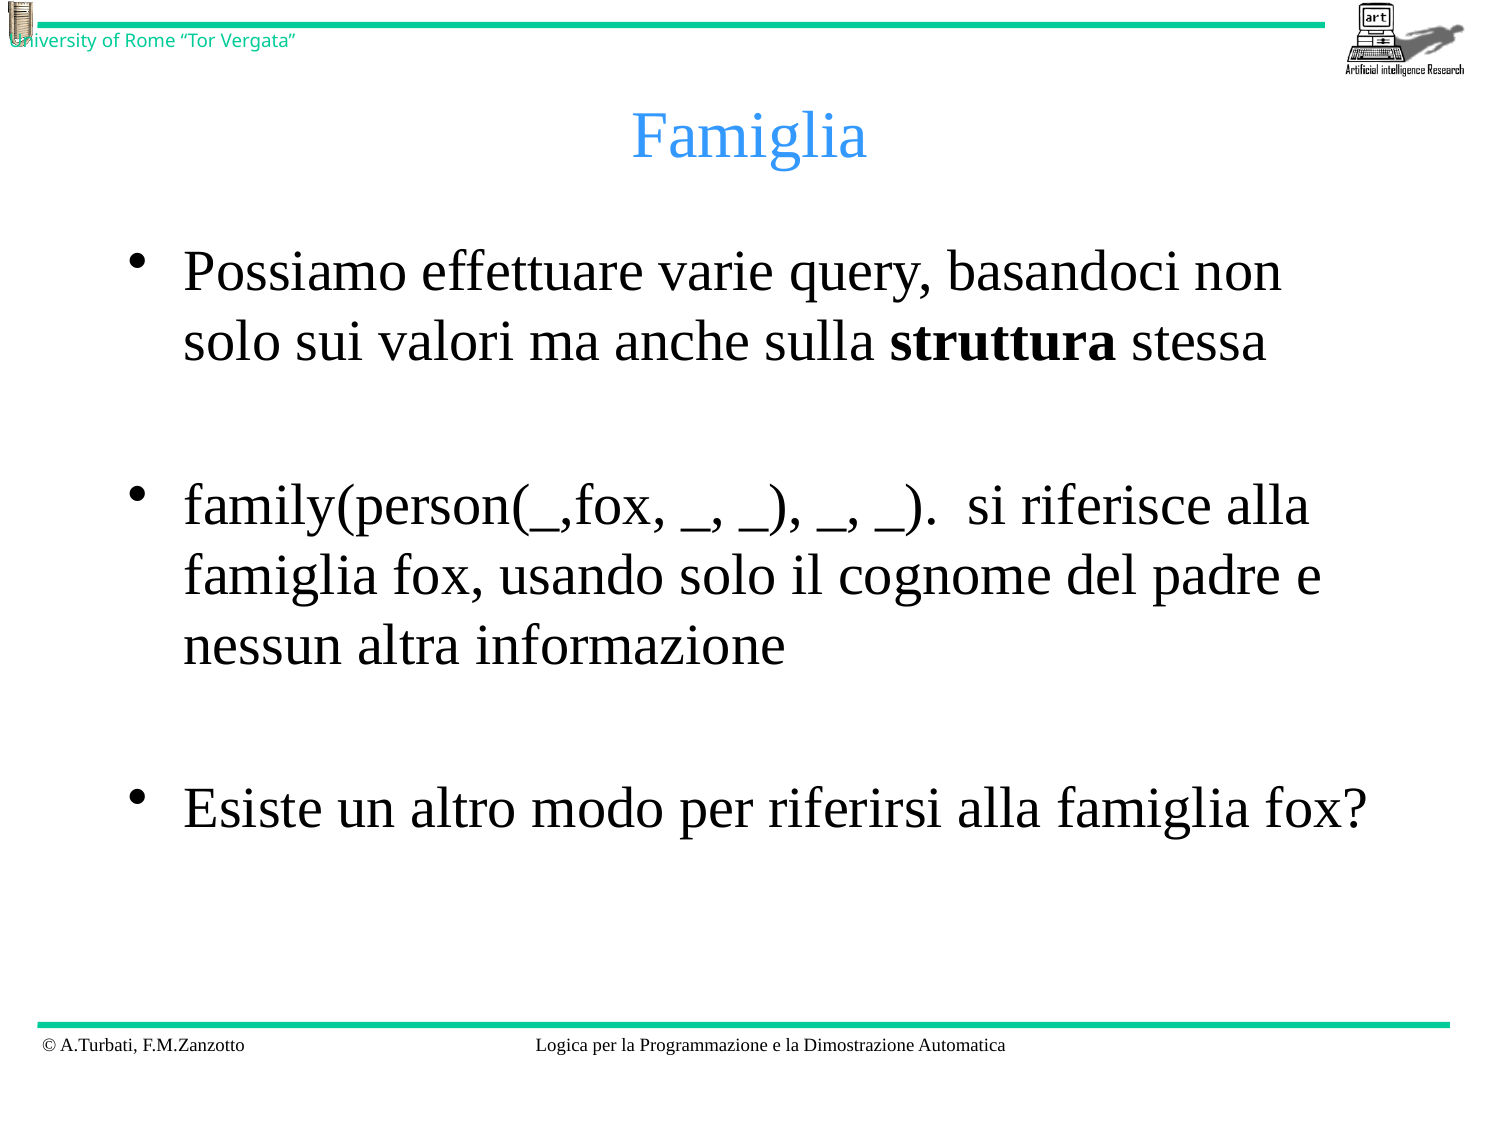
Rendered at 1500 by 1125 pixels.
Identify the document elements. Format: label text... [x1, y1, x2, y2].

picture [1337, 0, 1475, 77]
picture [4, 0, 38, 50]
title Famiglia [112, 74, 1388, 188]
list Possiamo effettuare varie query, basandoci non solo sui valori ma anche sulla struttura stessa family(person(_,fox, _, _), _, _). si riferisce alla famiglia fox, usando solo il cognome del padre e nessun altra informazione Esiste un altro modo per riferirsi alla famiglia fox? [112, 224, 1388, 1001]
